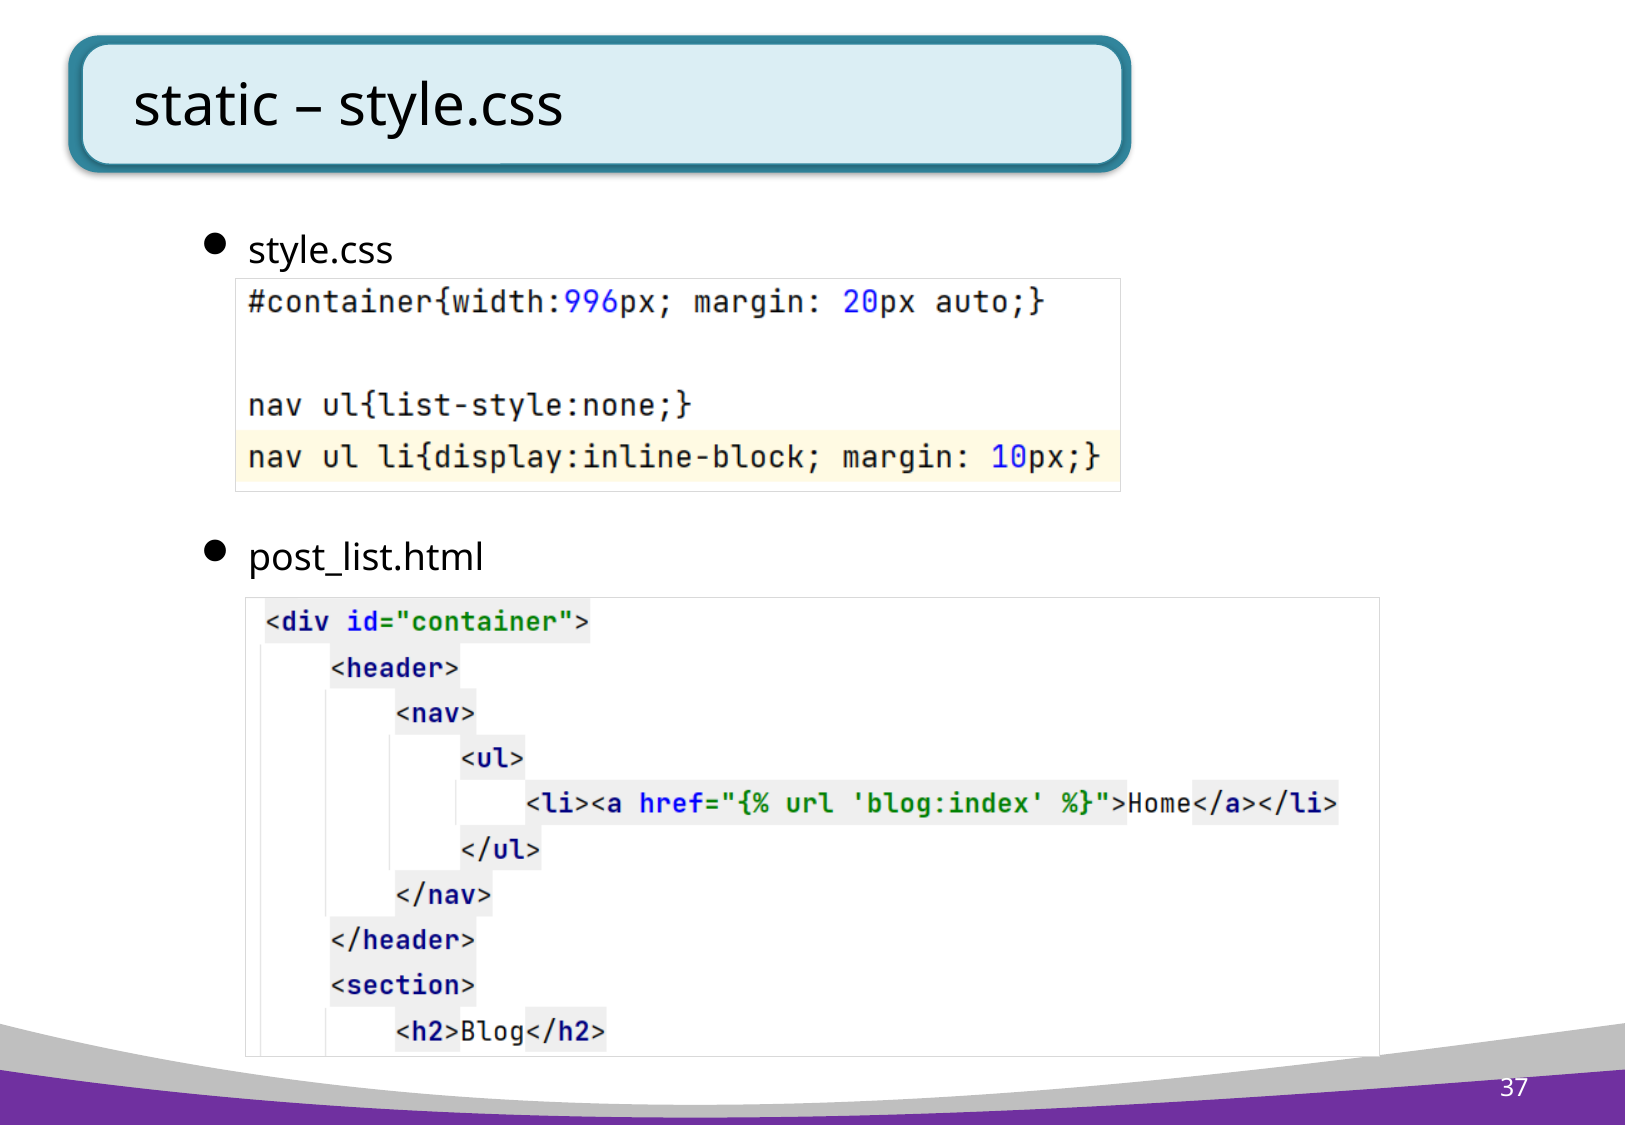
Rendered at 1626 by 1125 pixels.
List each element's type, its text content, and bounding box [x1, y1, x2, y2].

picture [235, 278, 1121, 492]
slide_number 37 [1452, 1058, 1544, 1119]
title static – style.css [103, 32, 1121, 173]
text_box post_list.html [186, 503, 1285, 586]
picture [245, 597, 1380, 1057]
text_box style.css [186, 196, 1285, 279]
